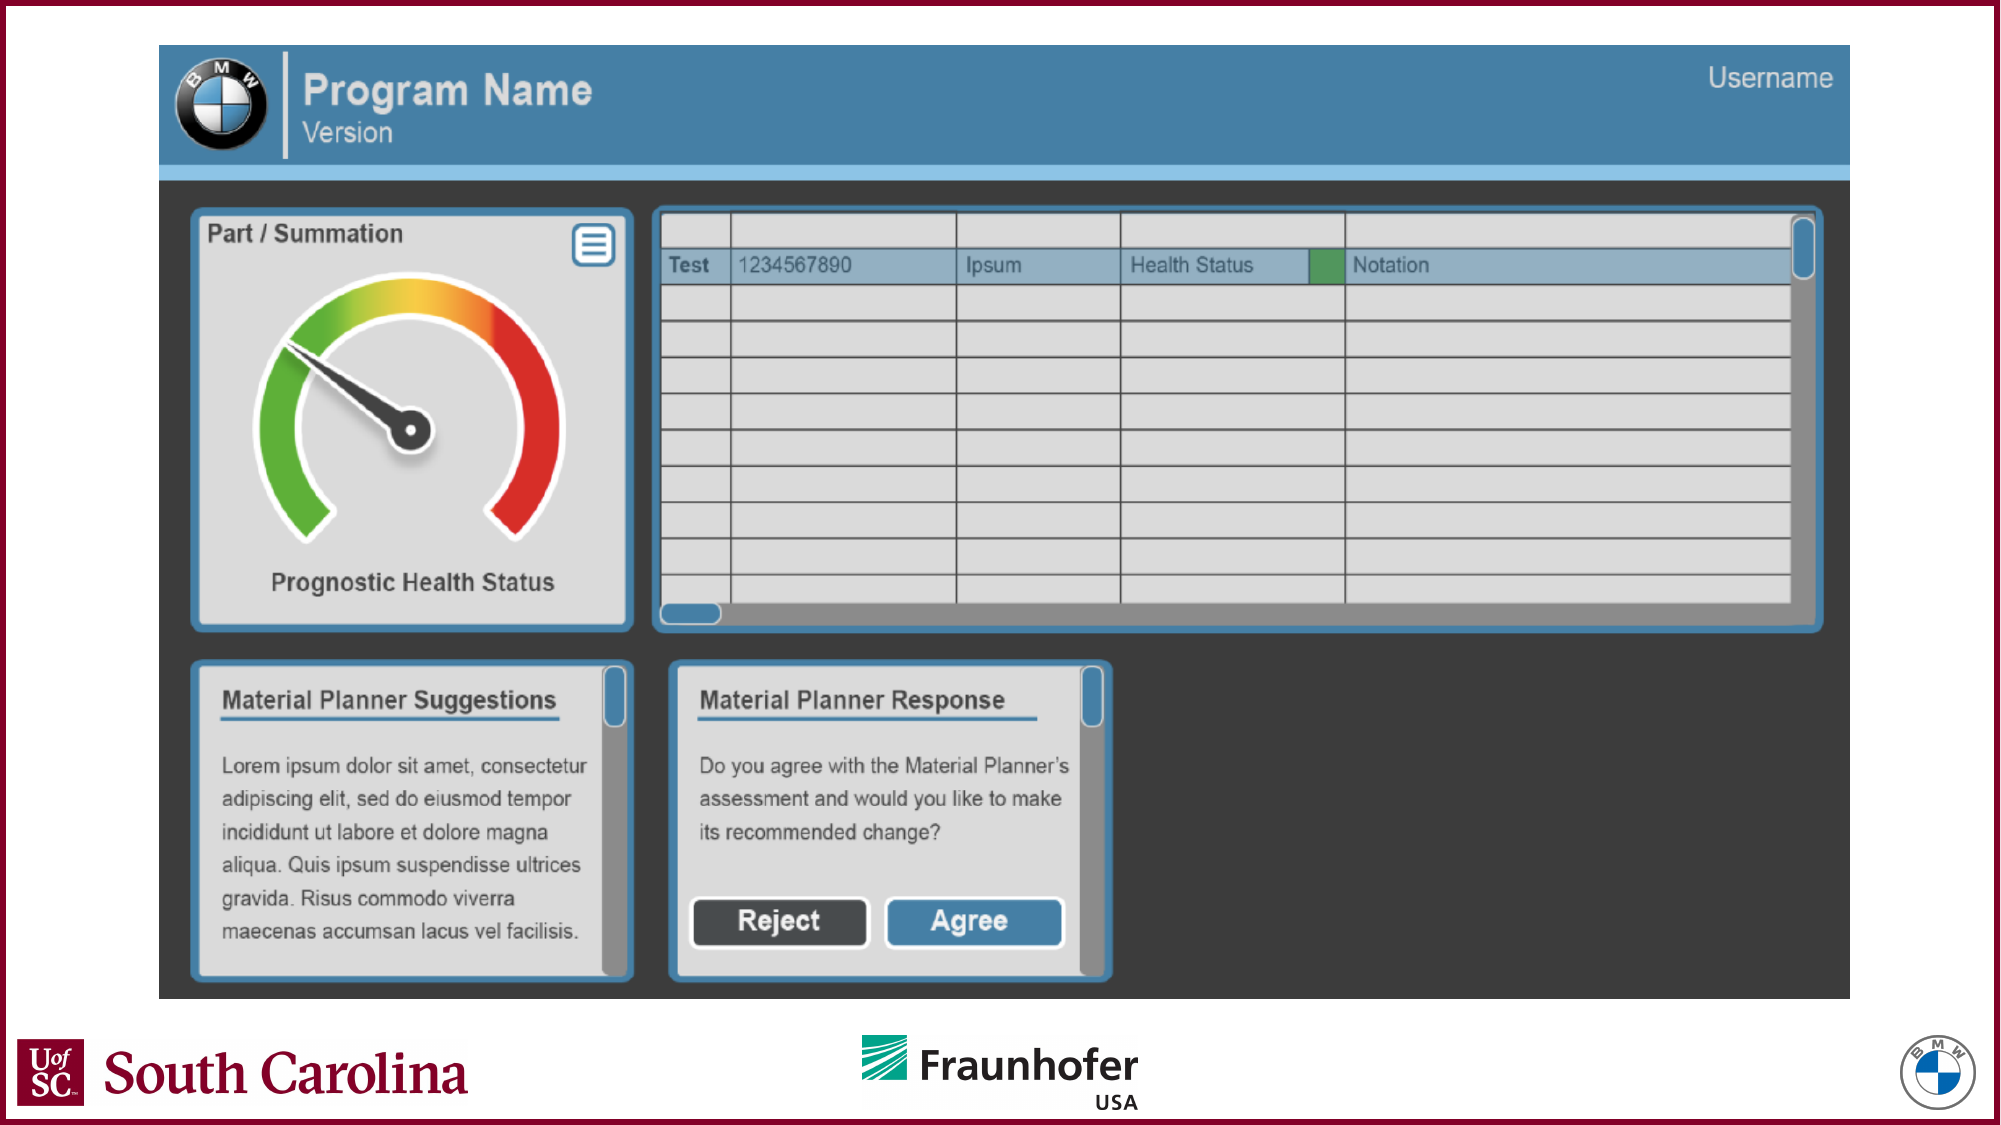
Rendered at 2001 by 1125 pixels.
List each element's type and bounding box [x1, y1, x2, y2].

picture [159, 44, 1850, 999]
picture [1900, 1035, 1976, 1110]
picture [17, 1039, 468, 1106]
picture [862, 1035, 1138, 1110]
